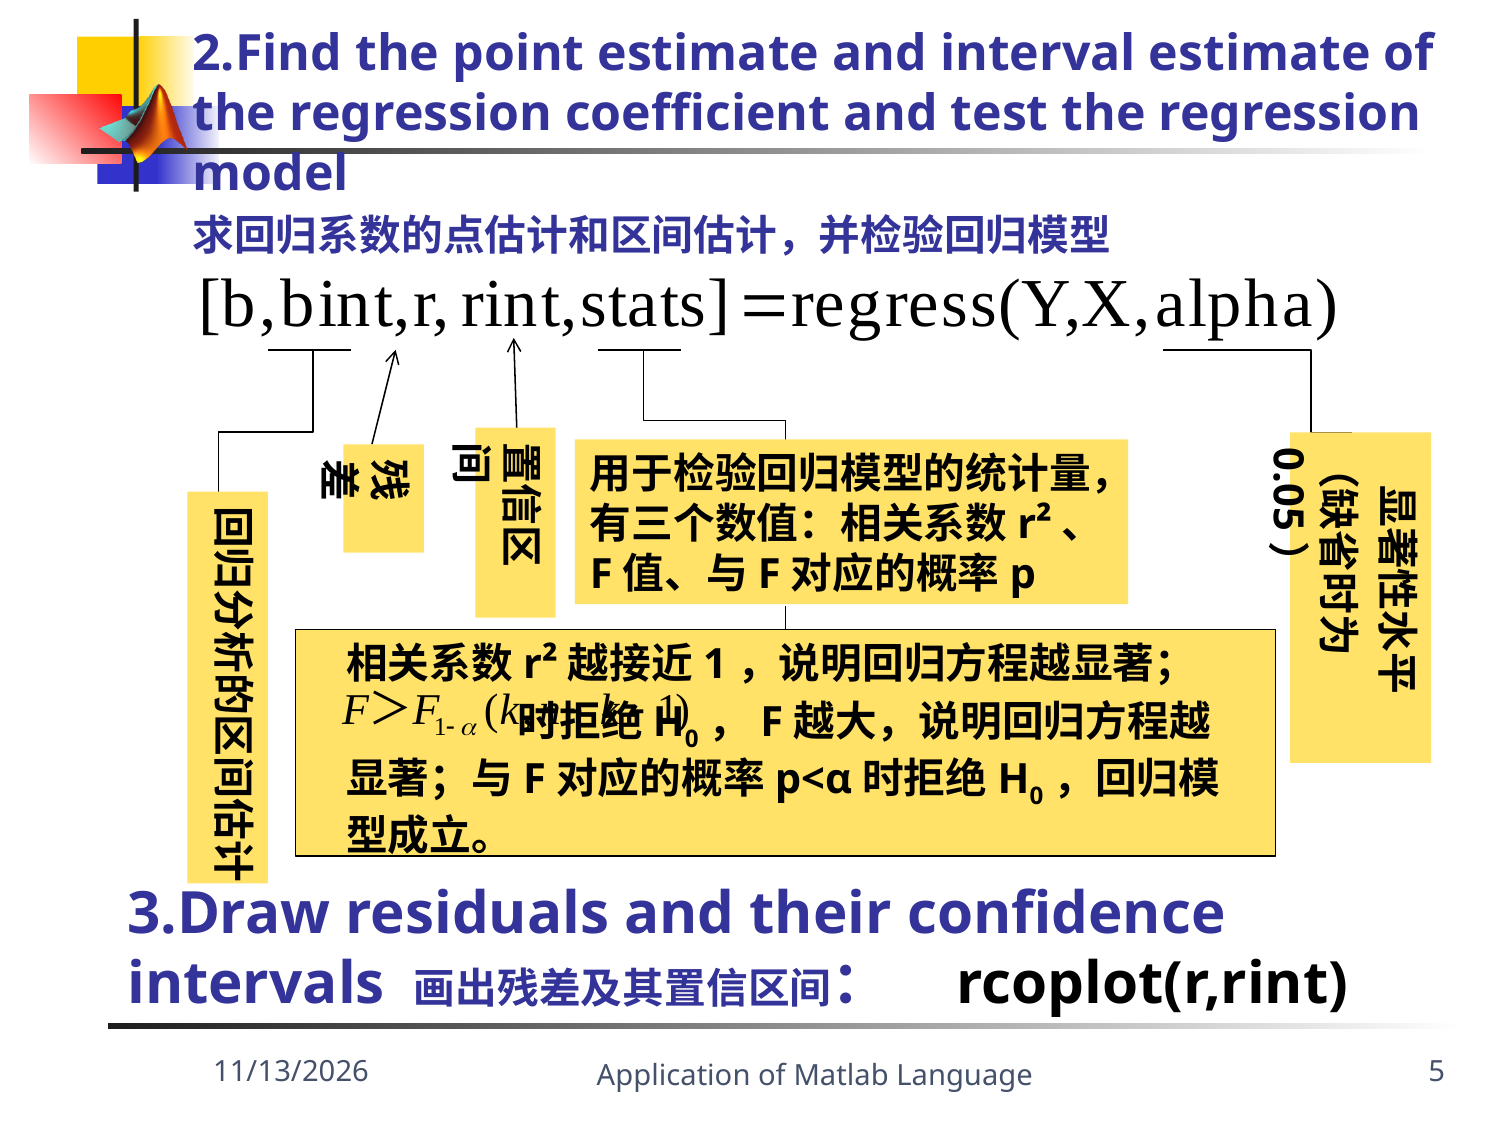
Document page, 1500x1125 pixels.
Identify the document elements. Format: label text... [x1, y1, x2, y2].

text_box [192, 263, 1336, 356]
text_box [182, 384, 349, 480]
text_box 相关系数r²越接近1，说明回归方程越显著； 时拒绝H0，F越大，说明回归方程越显著；与F对应的概率p<α时拒绝H0，回归模型成立。 [331, 629, 1240, 867]
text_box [371, 349, 396, 445]
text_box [1269, 349, 1353, 433]
text_box [1240, 629, 1276, 857]
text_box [513, 337, 518, 440]
text_box 显著性水平 （缺省时为0.05） [1290, 432, 1432, 763]
text_box 3.Draw residuals and their confidence intervals 画出残差及其置信区间： rcoplot(r,rint) [112, 867, 1468, 1023]
text_box 2.Find the point estimate and interval estimate of the regression coefficient and test the regression model 求回归系数的点估计和区间估计，并检验回归模型 [177, 13, 1453, 267]
text_box [295, 629, 331, 857]
slide_number [190, 1023, 504, 1100]
footer Application of Matlab Language [548, 1023, 1081, 1100]
text_box 置信区间 [475, 427, 556, 618]
text_box 用于检验回归模型的统计量，有三个数值：相关系数r²、F值、与F对应的概率p [574, 439, 1129, 605]
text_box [333, 680, 698, 747]
picture [99, 84, 188, 163]
text_box 回归分析的区间估计 [187, 491, 268, 867]
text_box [643, 349, 786, 492]
text_box 残差 [343, 444, 424, 553]
slide_number [1127, 1023, 1468, 1100]
